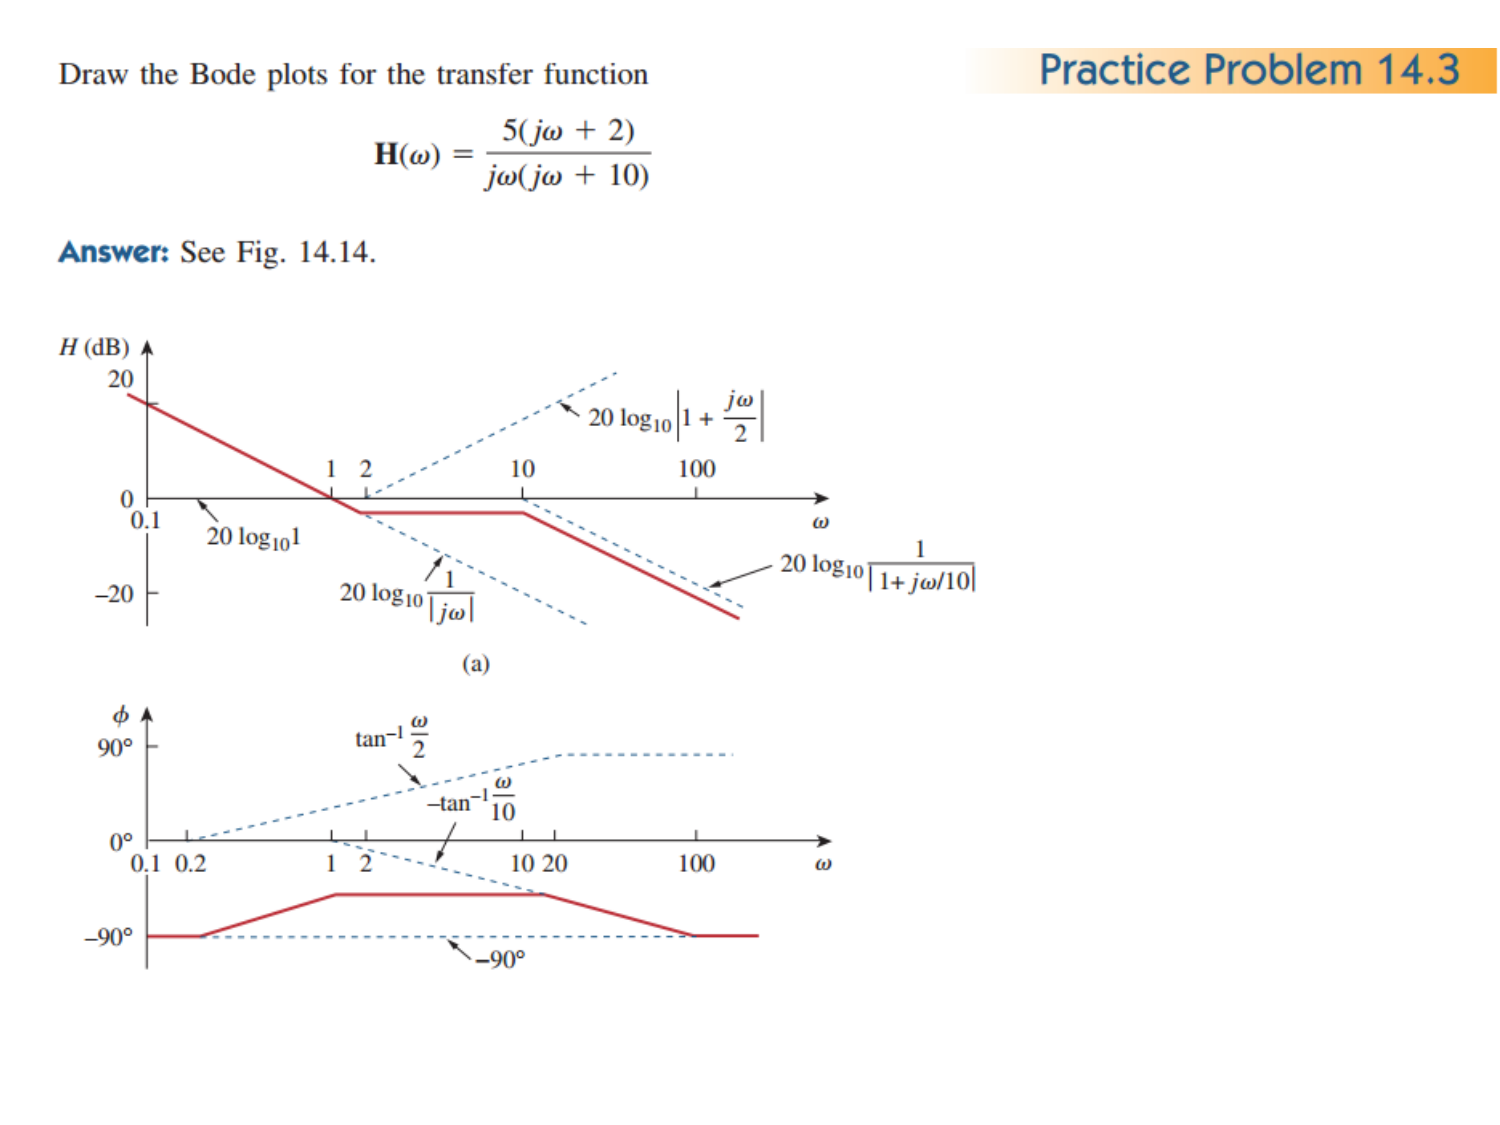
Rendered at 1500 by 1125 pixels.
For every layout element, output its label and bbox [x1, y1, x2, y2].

picture [5, 48, 1500, 1001]
